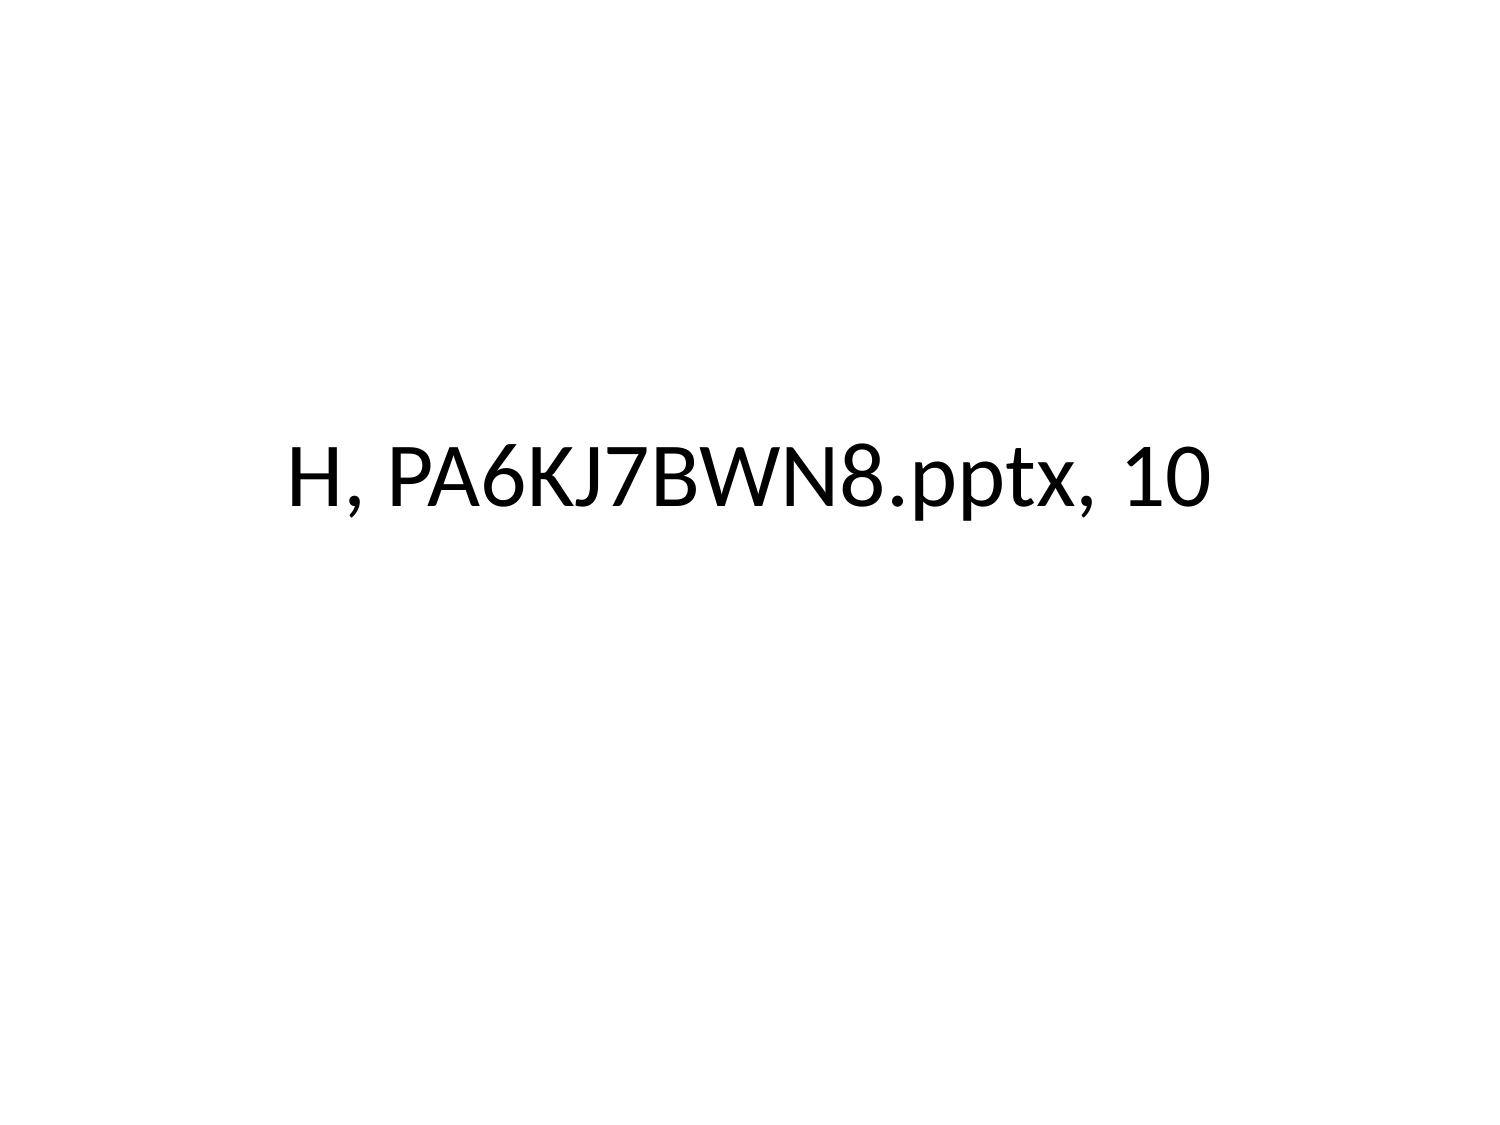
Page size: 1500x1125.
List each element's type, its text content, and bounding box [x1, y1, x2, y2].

title H, PA6KJ7BWN8.pptx, 10 [112, 349, 1388, 591]
